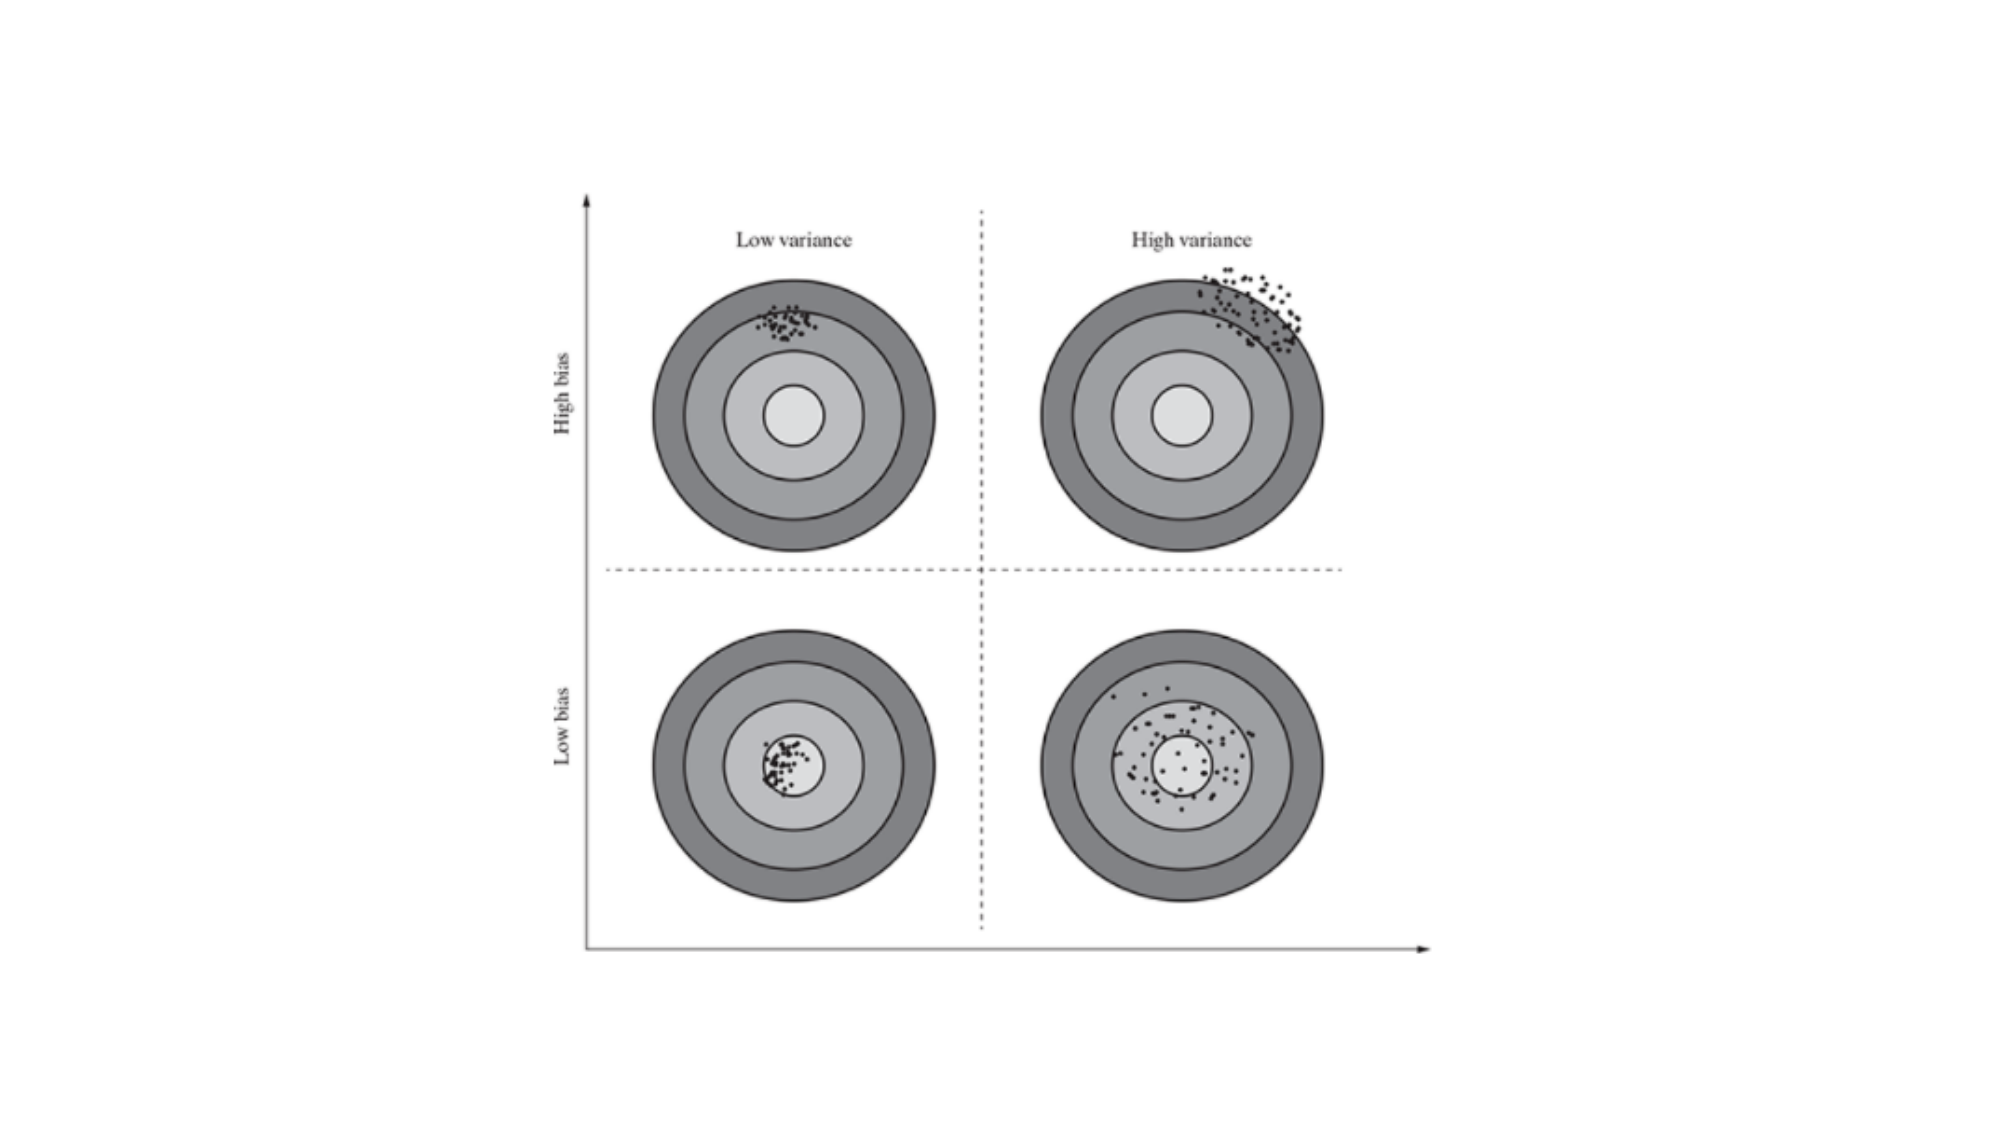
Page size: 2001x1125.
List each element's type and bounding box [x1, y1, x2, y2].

list [491, 154, 1484, 993]
